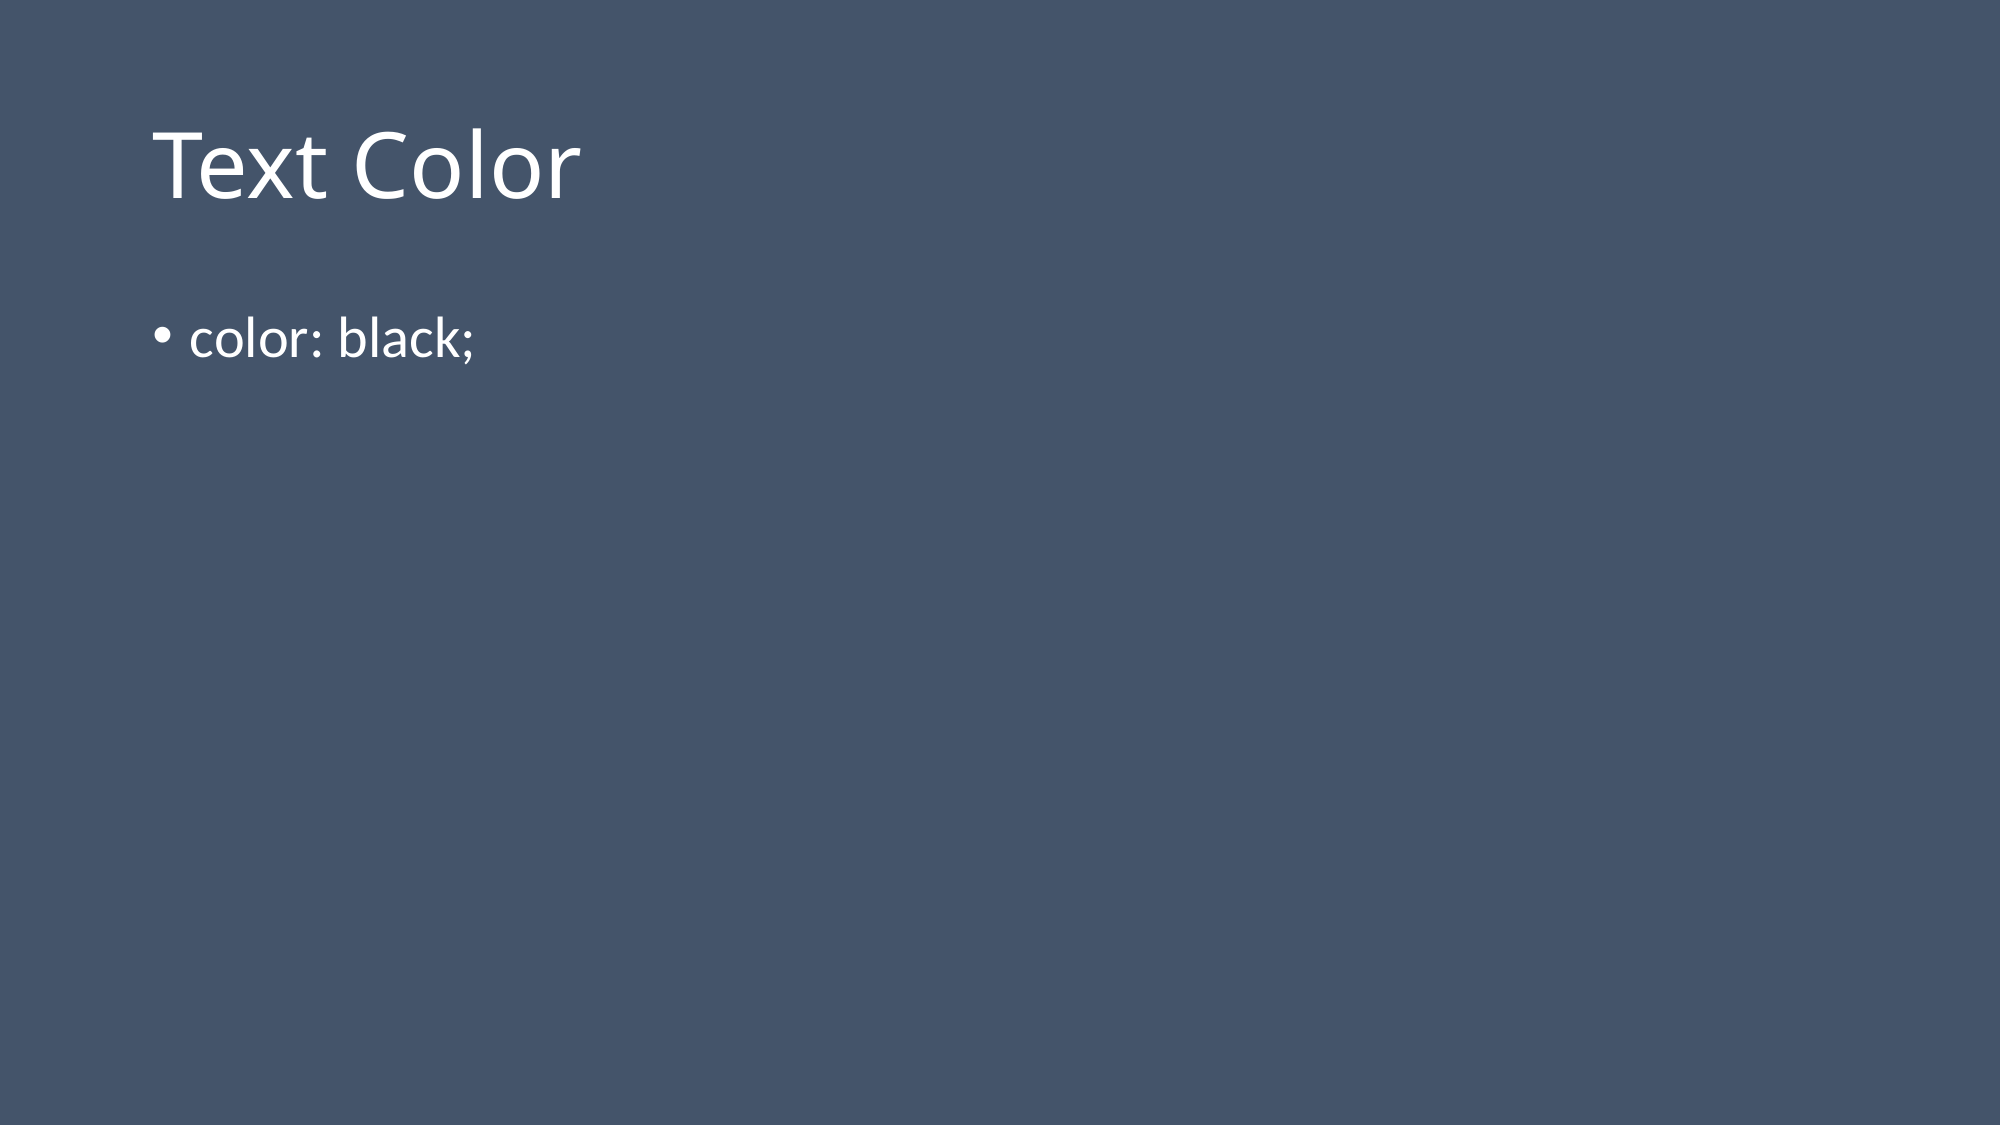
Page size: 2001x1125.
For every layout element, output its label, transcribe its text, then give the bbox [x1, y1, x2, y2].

title Text Color [137, 59, 1863, 278]
list color: black; [137, 299, 1863, 1014]
